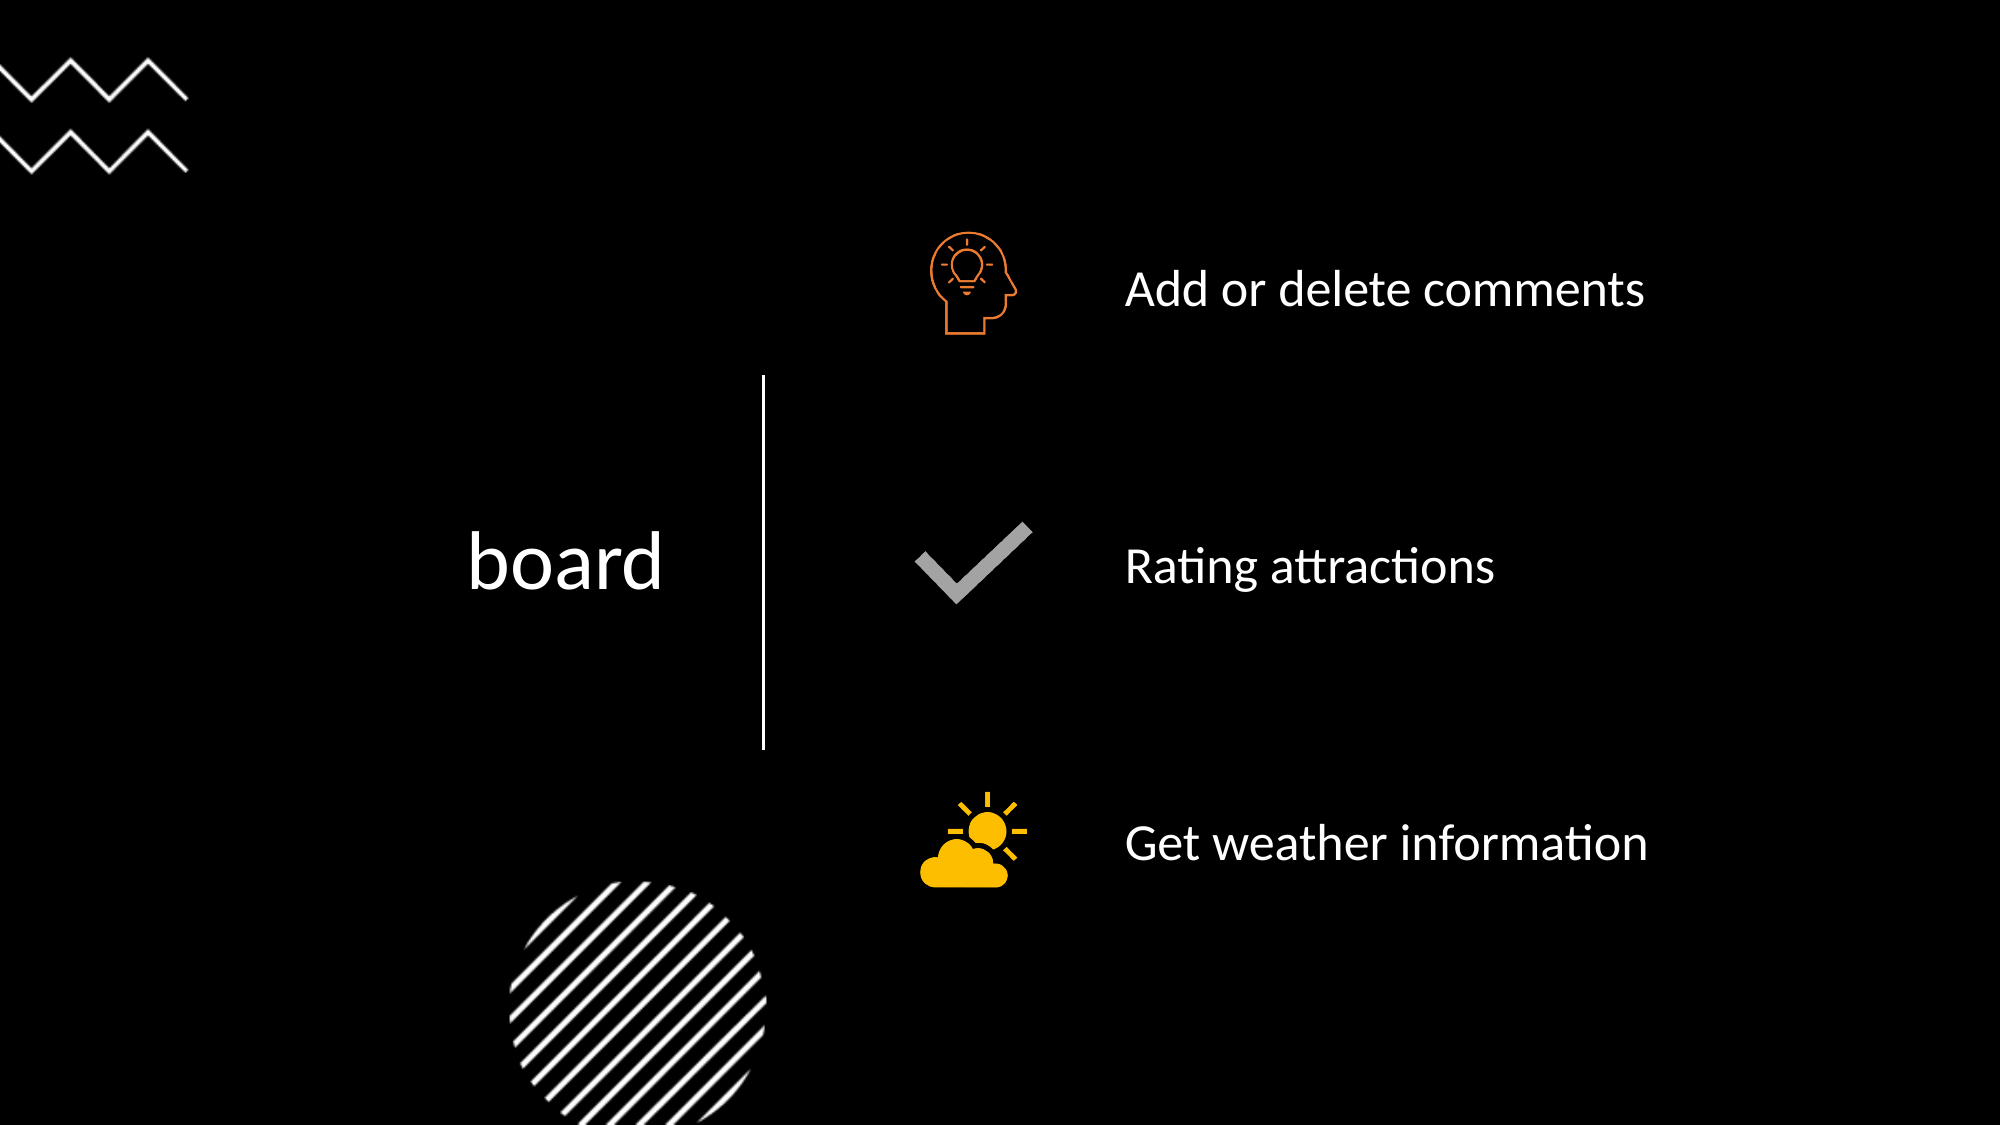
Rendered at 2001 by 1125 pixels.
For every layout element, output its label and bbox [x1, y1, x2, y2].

picture [0, 0, 2000, 1125]
text_box [845, 174, 1789, 951]
